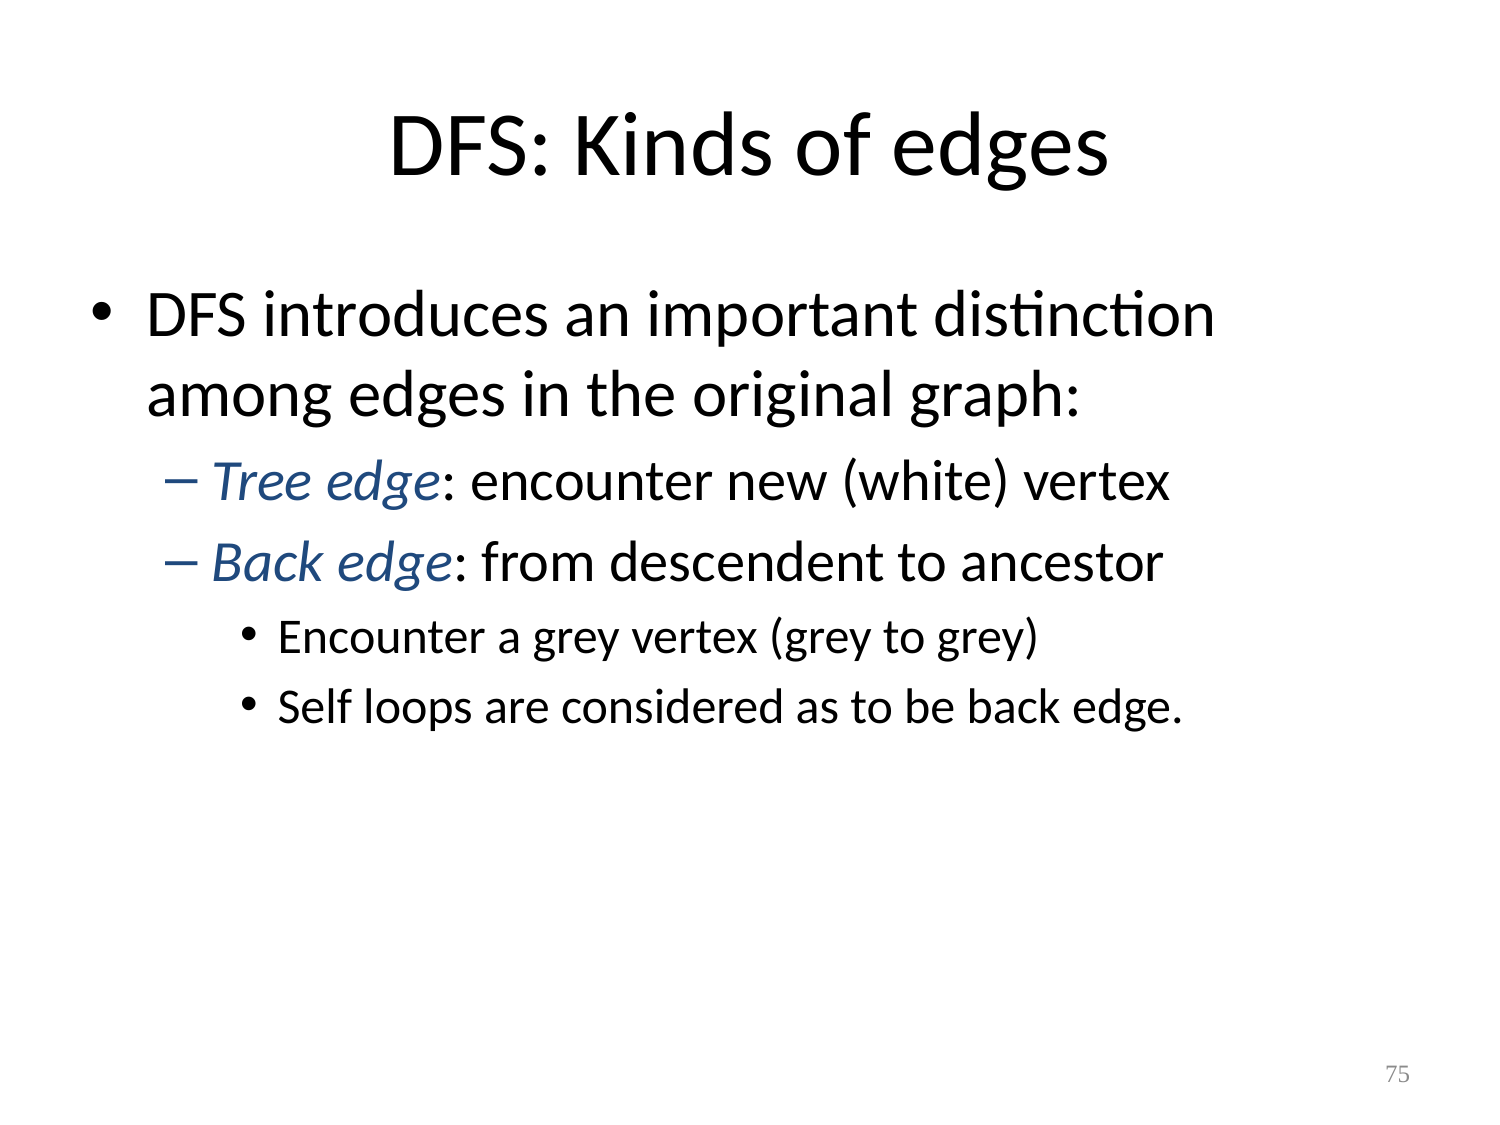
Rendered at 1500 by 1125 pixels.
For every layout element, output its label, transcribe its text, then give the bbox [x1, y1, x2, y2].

title DFS: Kinds of edges [75, 45, 1425, 233]
slide_number 75 [1074, 1042, 1425, 1103]
list DFS introduces an important distinction among edges in the original graph: Tree edge: encounter new (white) vertex Back edge: from descendent to ancestor Encounter a grey vertex (grey to grey) Self loops are considered as to be back edge. [75, 262, 1425, 1005]
